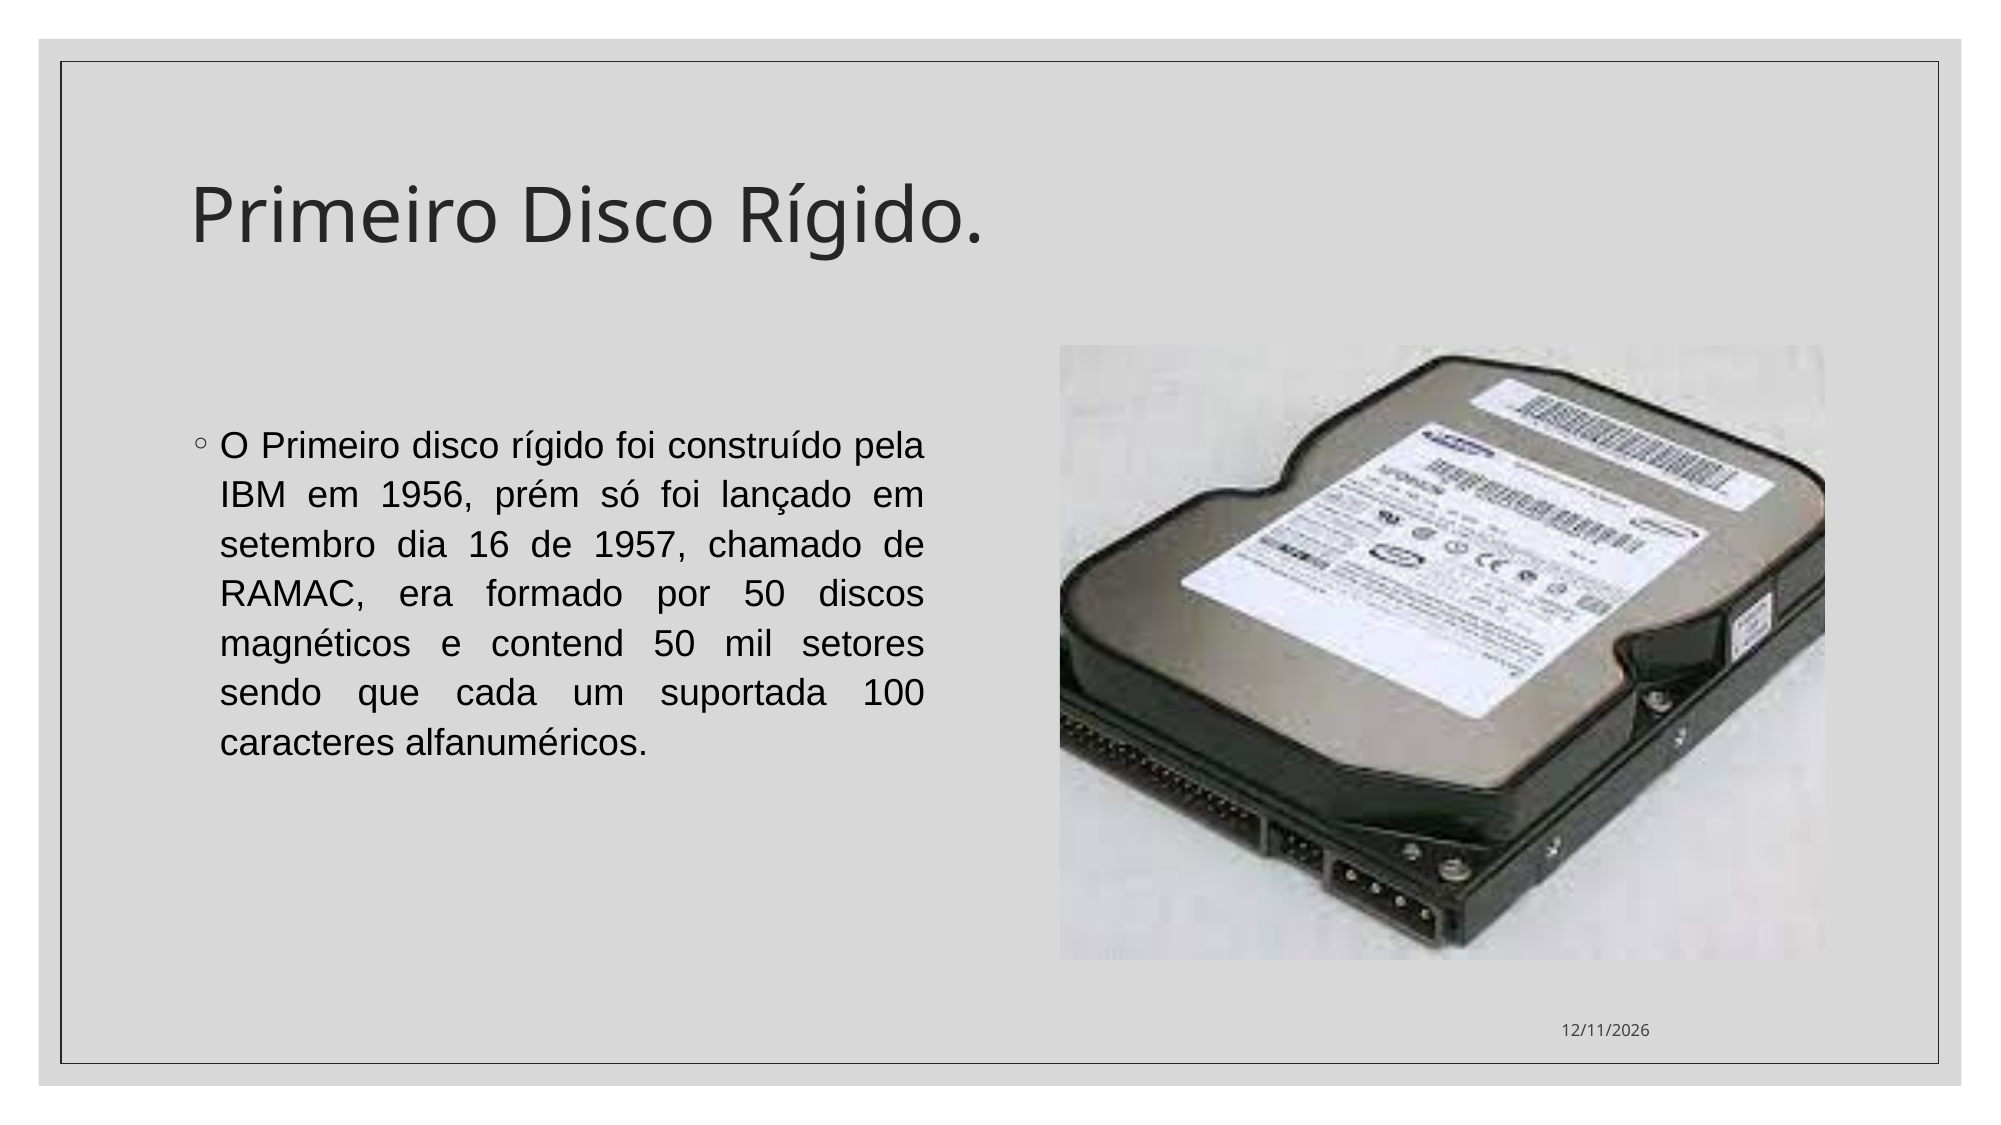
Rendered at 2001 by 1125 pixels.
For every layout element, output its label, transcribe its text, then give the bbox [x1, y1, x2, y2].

title Primeiro Disco Rígido. [174, 105, 1825, 331]
picture [1059, 344, 1825, 960]
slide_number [1190, 990, 1665, 1050]
list O Primeiro disco rígido foi construído pela IBM em 1956, prém só foi lançado em setembro dia 16 de 1957, chamado de RAMAC, era formado por 50 discos magnéticos e contend 50 mil setores sendo que cada um suportada 100 caracteres alfanuméricos. [174, 345, 940, 960]
